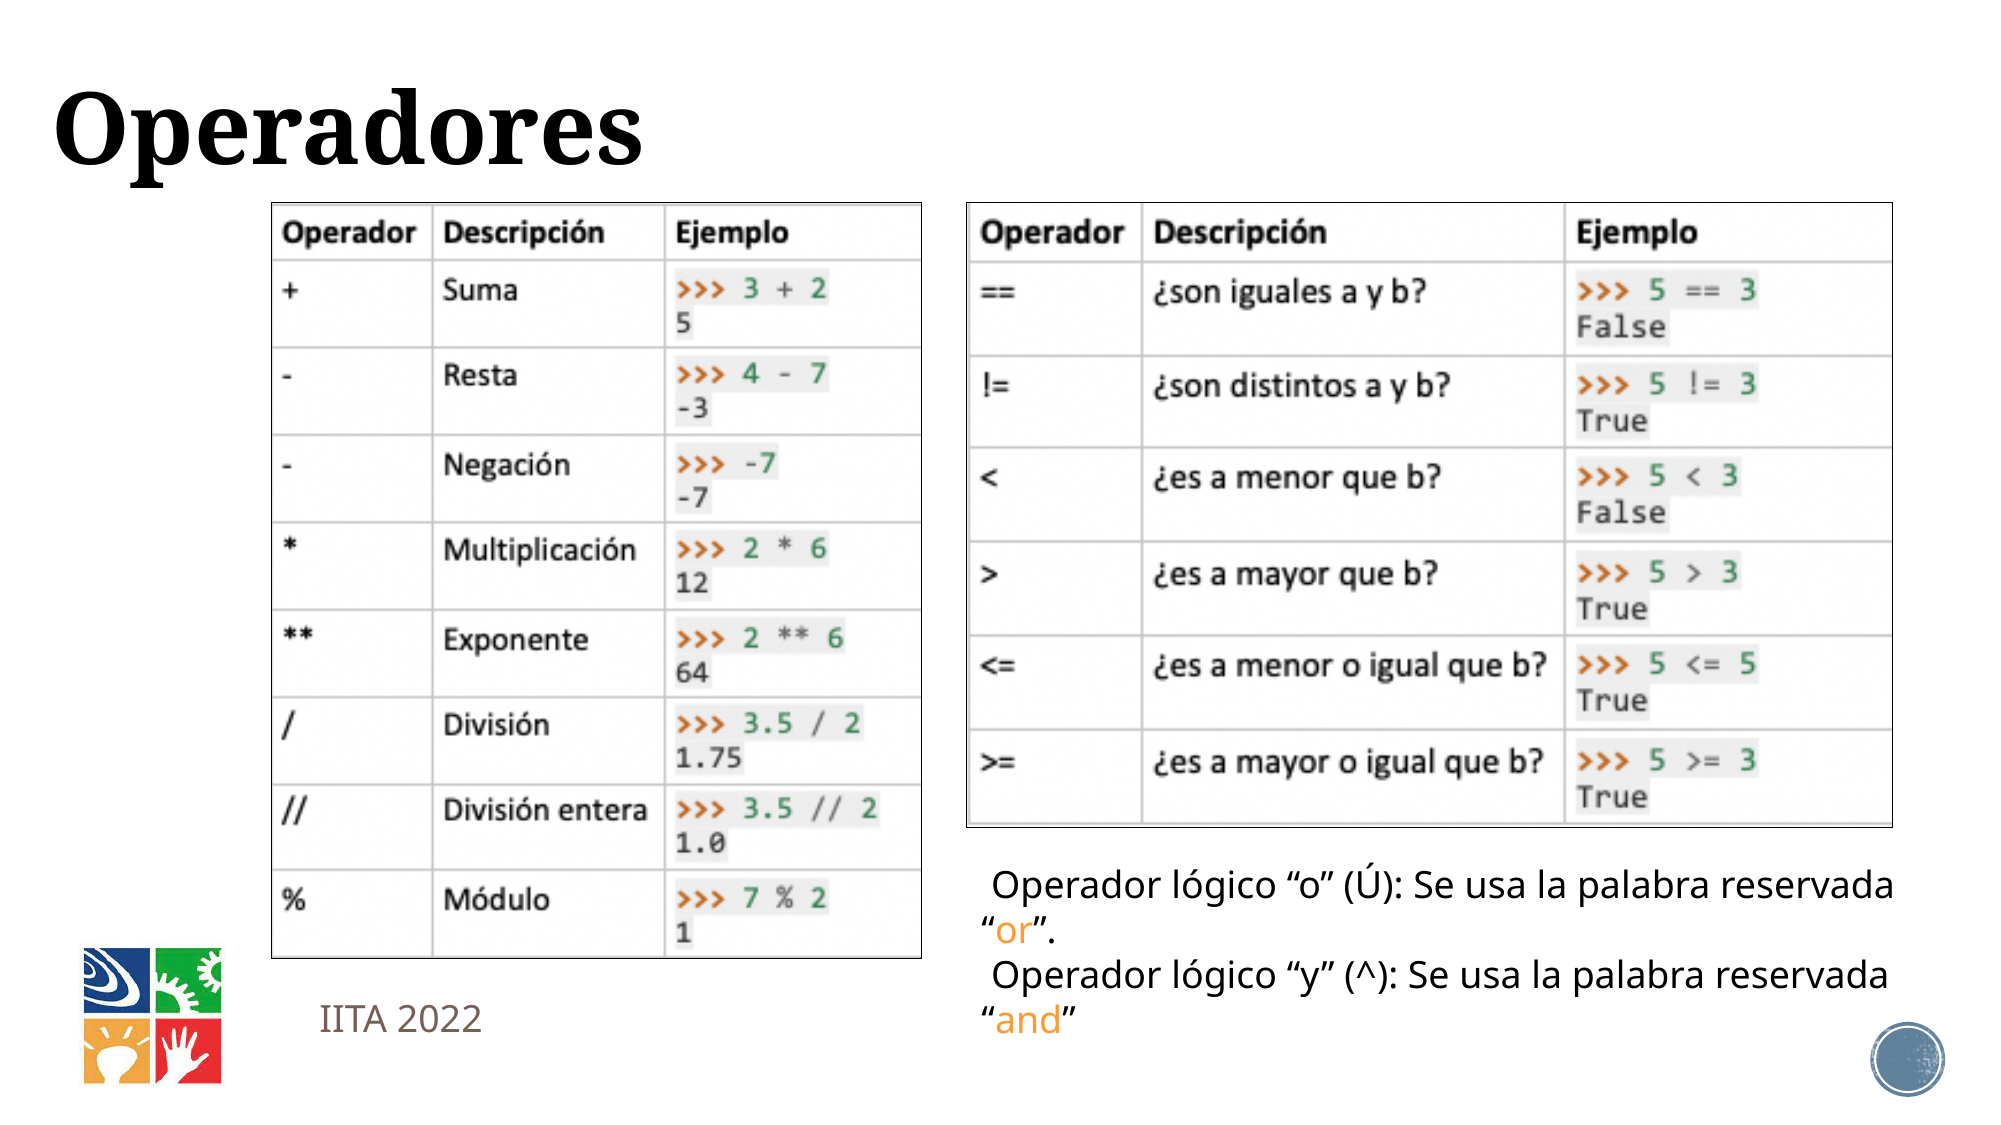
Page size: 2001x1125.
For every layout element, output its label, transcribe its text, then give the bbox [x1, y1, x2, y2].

text_box Operador lógico “o” (Ú): Se usa la palabra reservada “or”. Operador lógico “y” (^): Se usa la palabra reservada “and” [966, 854, 1957, 1094]
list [273, 206, 921, 959]
picture [50, 942, 253, 1095]
picture [967, 203, 1893, 828]
title Operadores [36, 0, 1687, 264]
text_box IITA 2022 [31, 937, 498, 1097]
